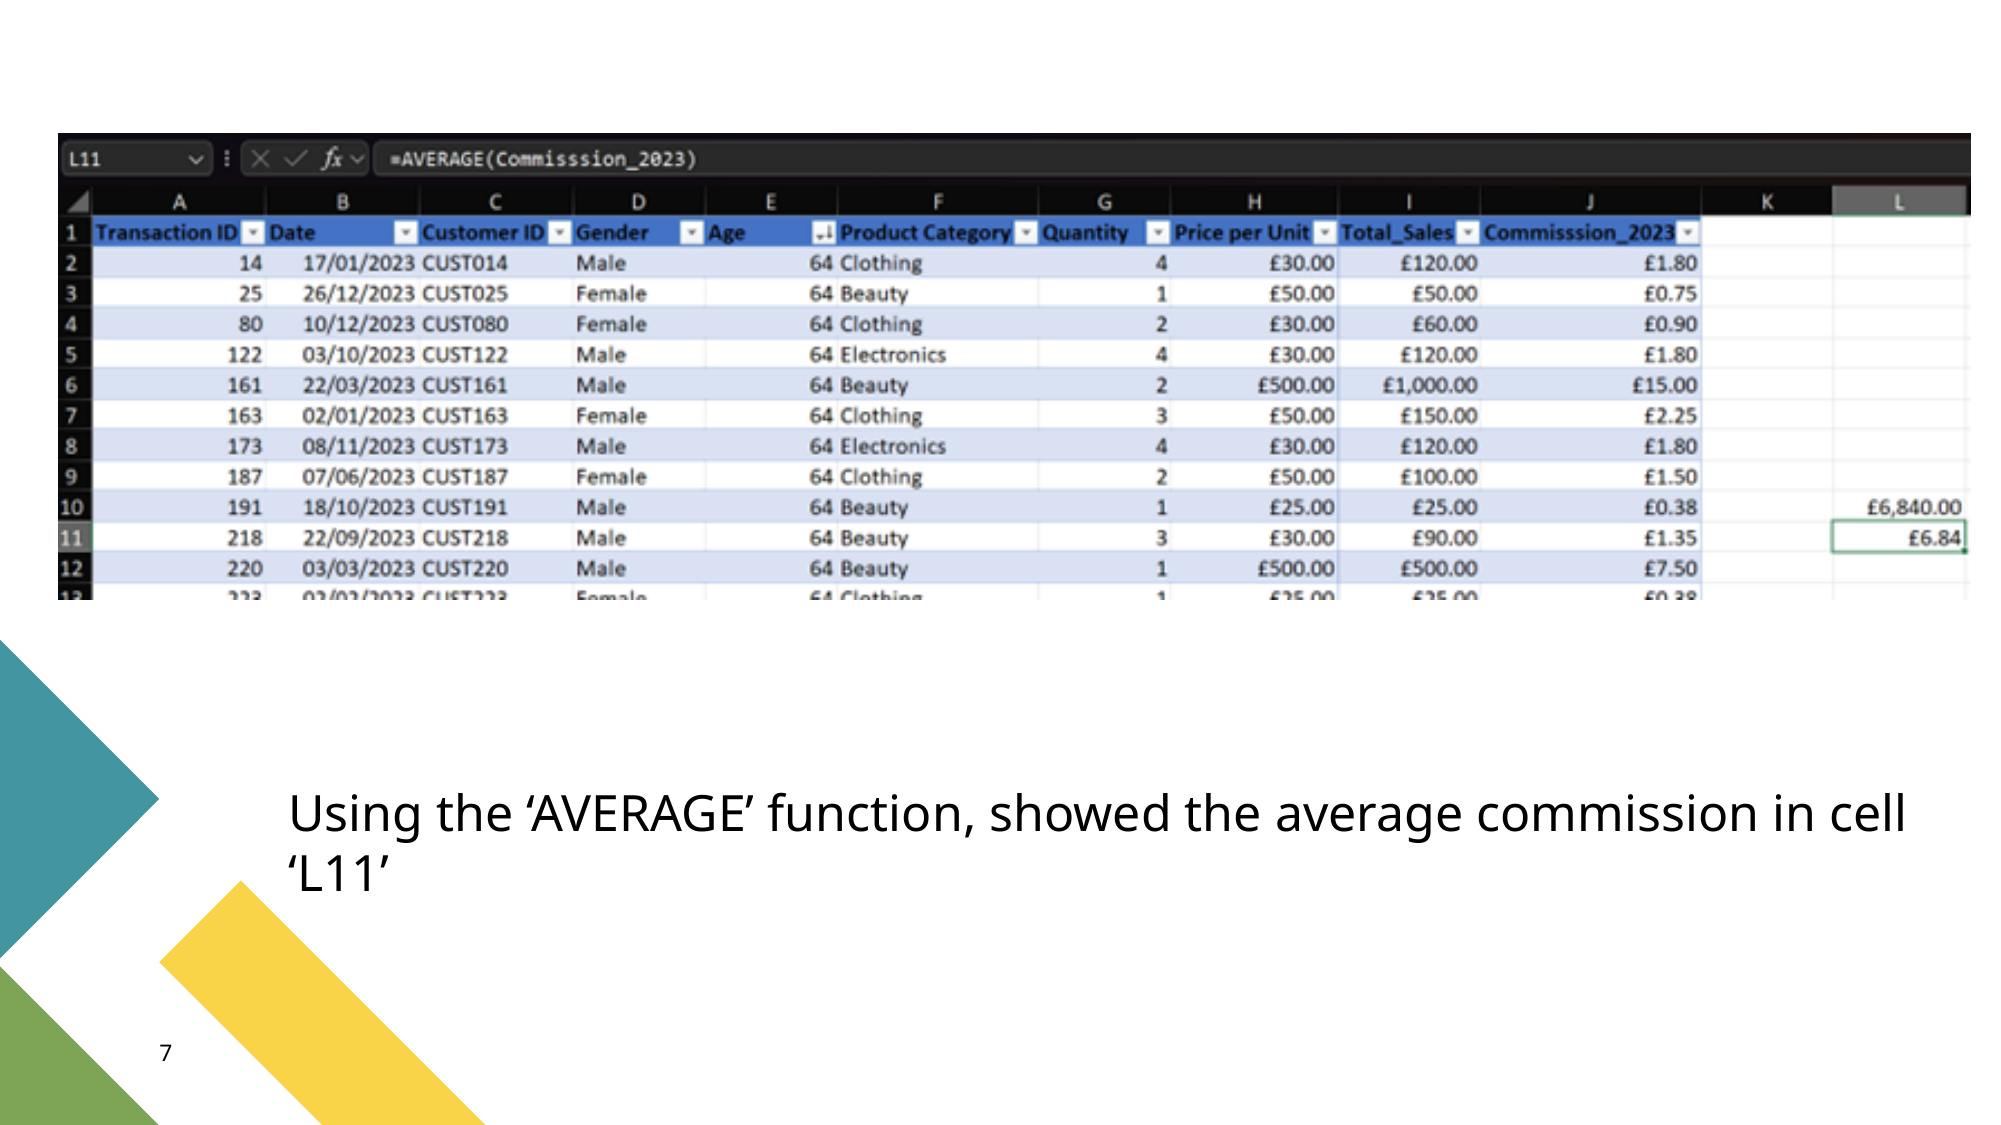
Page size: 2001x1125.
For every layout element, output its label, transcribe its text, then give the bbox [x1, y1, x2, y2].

list Using the ‘AVERAGE’ function, showed the average commission in cell ‘L11’ [288, 781, 1971, 914]
slide_number 7 [159, 1038, 246, 1080]
picture [58, 133, 1971, 600]
